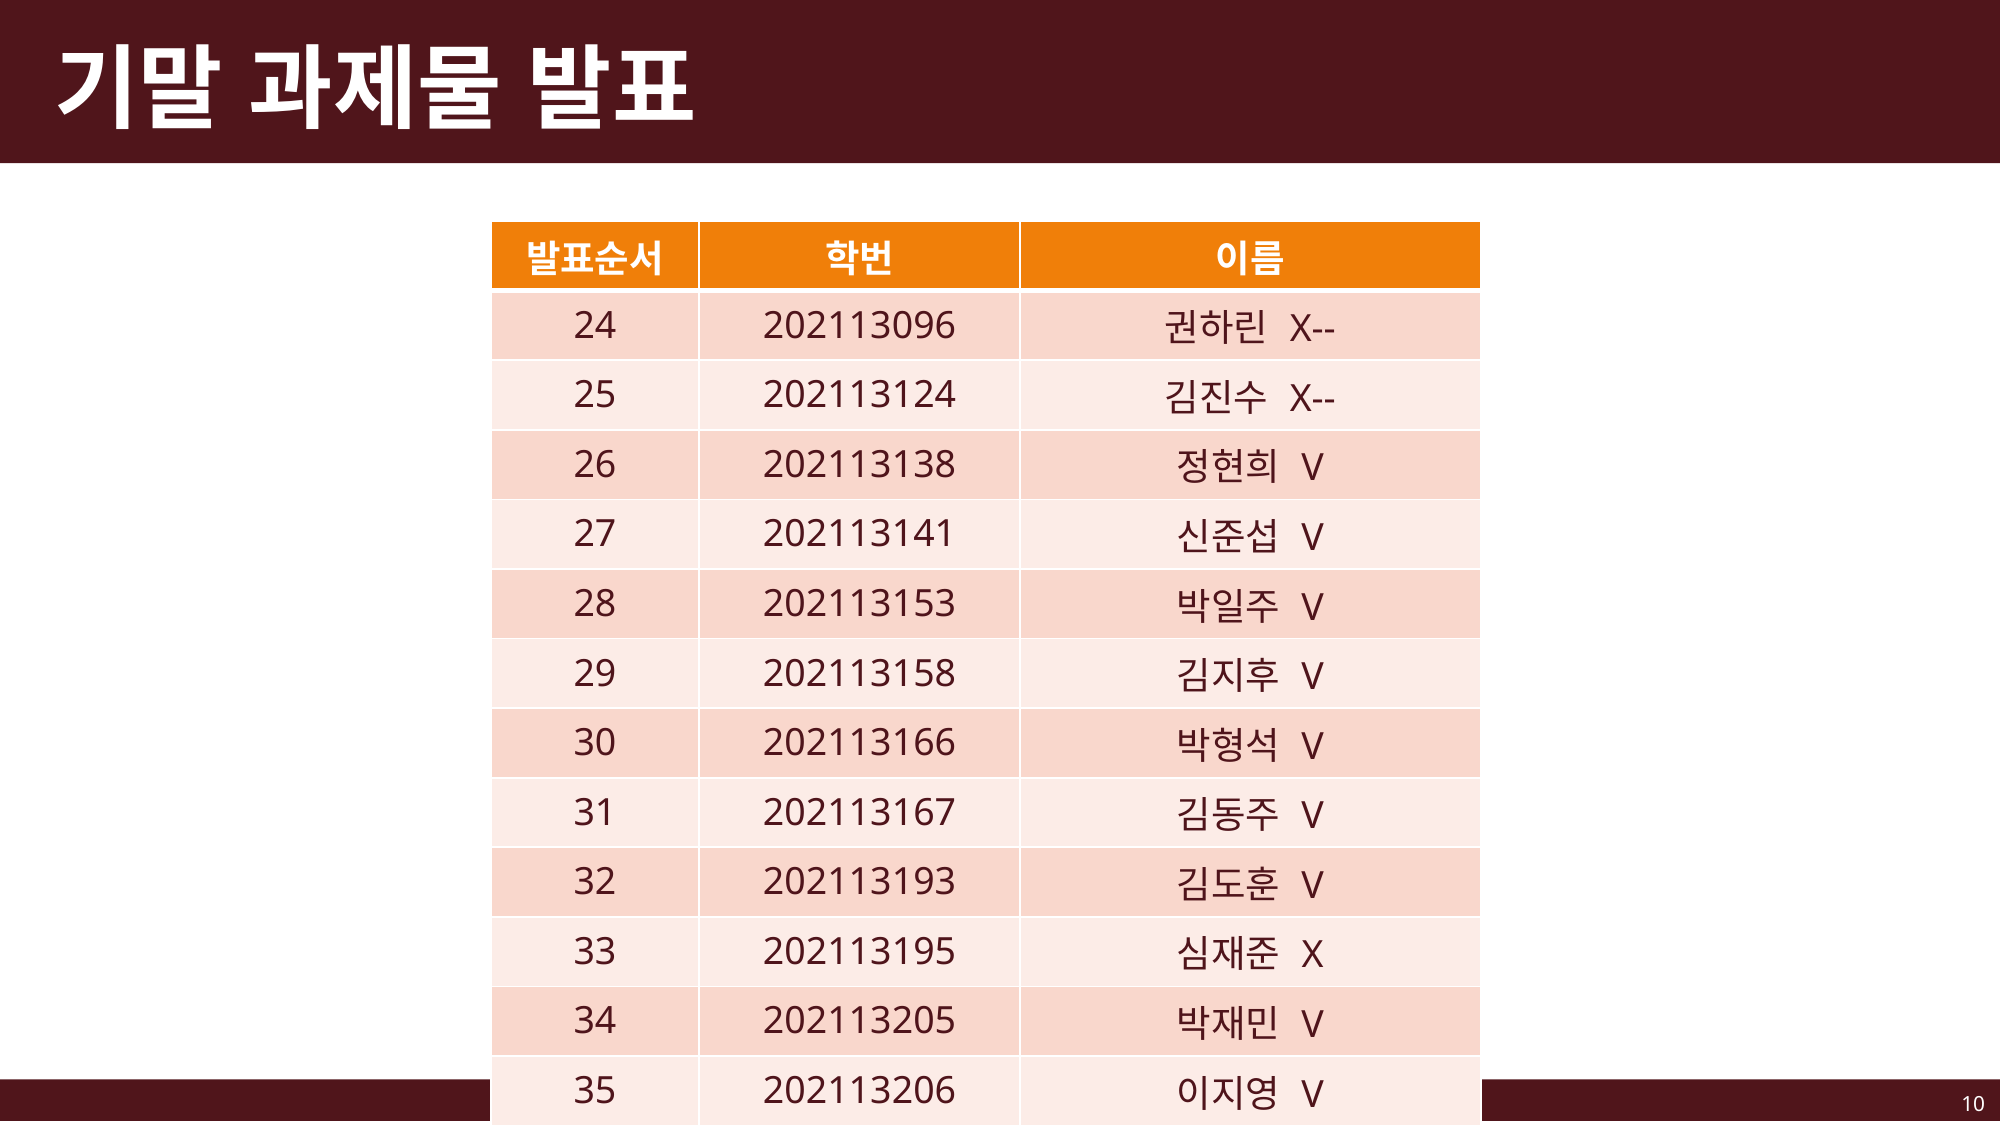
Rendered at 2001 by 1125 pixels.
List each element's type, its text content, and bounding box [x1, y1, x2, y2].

table_cell 202113096 [700, 293, 1019, 359]
table_cell 33 [492, 918, 698, 986]
table_cell 김지후 V [1021, 639, 1480, 707]
table_cell 24 [492, 293, 698, 359]
table_header 이름 [1021, 222, 1480, 288]
table_cell 202113141 [700, 500, 1019, 568]
table_cell 202113206 [700, 1057, 1019, 1125]
table_header 발표순서 [492, 222, 698, 288]
table_cell 202113167 [700, 779, 1019, 846]
table_cell 202113193 [700, 848, 1019, 916]
table_cell 심재준 X [1021, 918, 1480, 986]
table_cell 30 [492, 709, 698, 777]
table_cell 35 [492, 1057, 698, 1125]
table_cell 신준섭 V [1021, 500, 1480, 568]
table_cell 김도훈 V [1021, 848, 1480, 916]
table_cell 202113205 [700, 987, 1019, 1055]
table_cell 202113138 [700, 431, 1019, 499]
table_cell 이지영 V [1021, 1057, 1480, 1125]
table_header 학번 [700, 222, 1019, 288]
table_cell 박재민 V [1021, 987, 1480, 1055]
table_cell 28 [492, 570, 698, 638]
slide_number 10 [1911, 1083, 2000, 1125]
table_cell 202113166 [700, 709, 1019, 777]
table_cell 27 [492, 500, 698, 568]
title 기말 과제물 발표 [39, 34, 1289, 149]
table_cell 31 [492, 779, 698, 846]
table_cell 25 [492, 361, 698, 429]
table_cell 202113153 [700, 570, 1019, 638]
table_cell 202113195 [700, 918, 1019, 986]
table_cell 박일주 V [1021, 570, 1480, 638]
table_cell 정현희 V [1021, 431, 1480, 499]
table_cell 권하린 X-- [1021, 293, 1480, 359]
table_cell 34 [492, 987, 698, 1055]
table_cell 202113124 [700, 361, 1019, 429]
table_cell 박형석 V [1021, 709, 1480, 777]
table_cell 김동주 V [1021, 779, 1480, 846]
table_cell 김진수 X-- [1021, 361, 1480, 429]
table_cell 202113158 [700, 639, 1019, 707]
table_cell 32 [492, 848, 698, 916]
table_cell 29 [492, 639, 698, 707]
table_cell 26 [492, 431, 698, 499]
